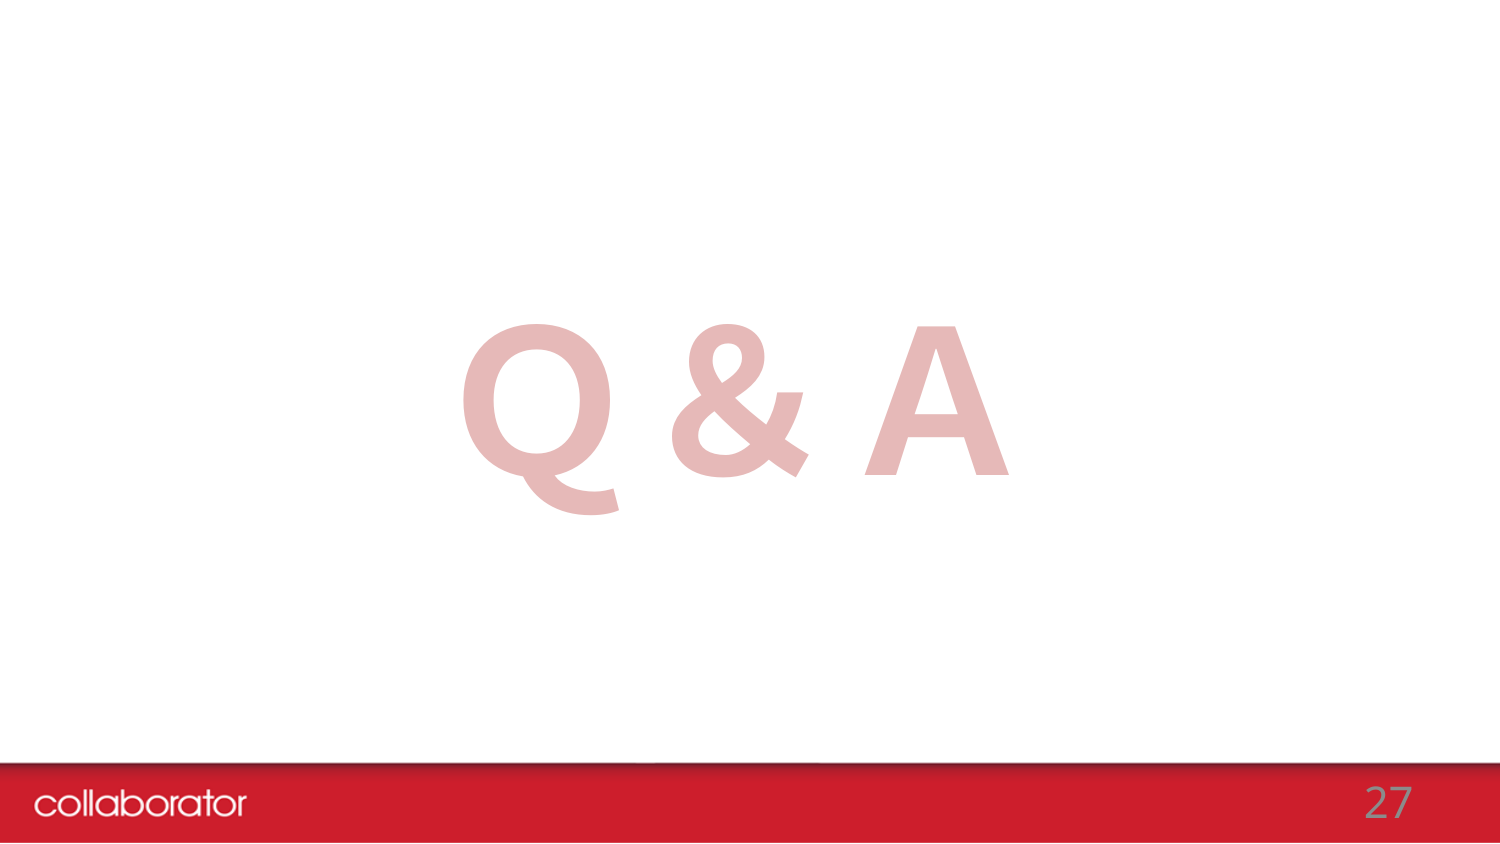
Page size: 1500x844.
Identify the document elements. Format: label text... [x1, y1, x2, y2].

slide_number 27 [1074, 782, 1425, 827]
picture [0, 0, 1500, 844]
text_box Ｑ＆Ａ [422, 268, 1053, 524]
